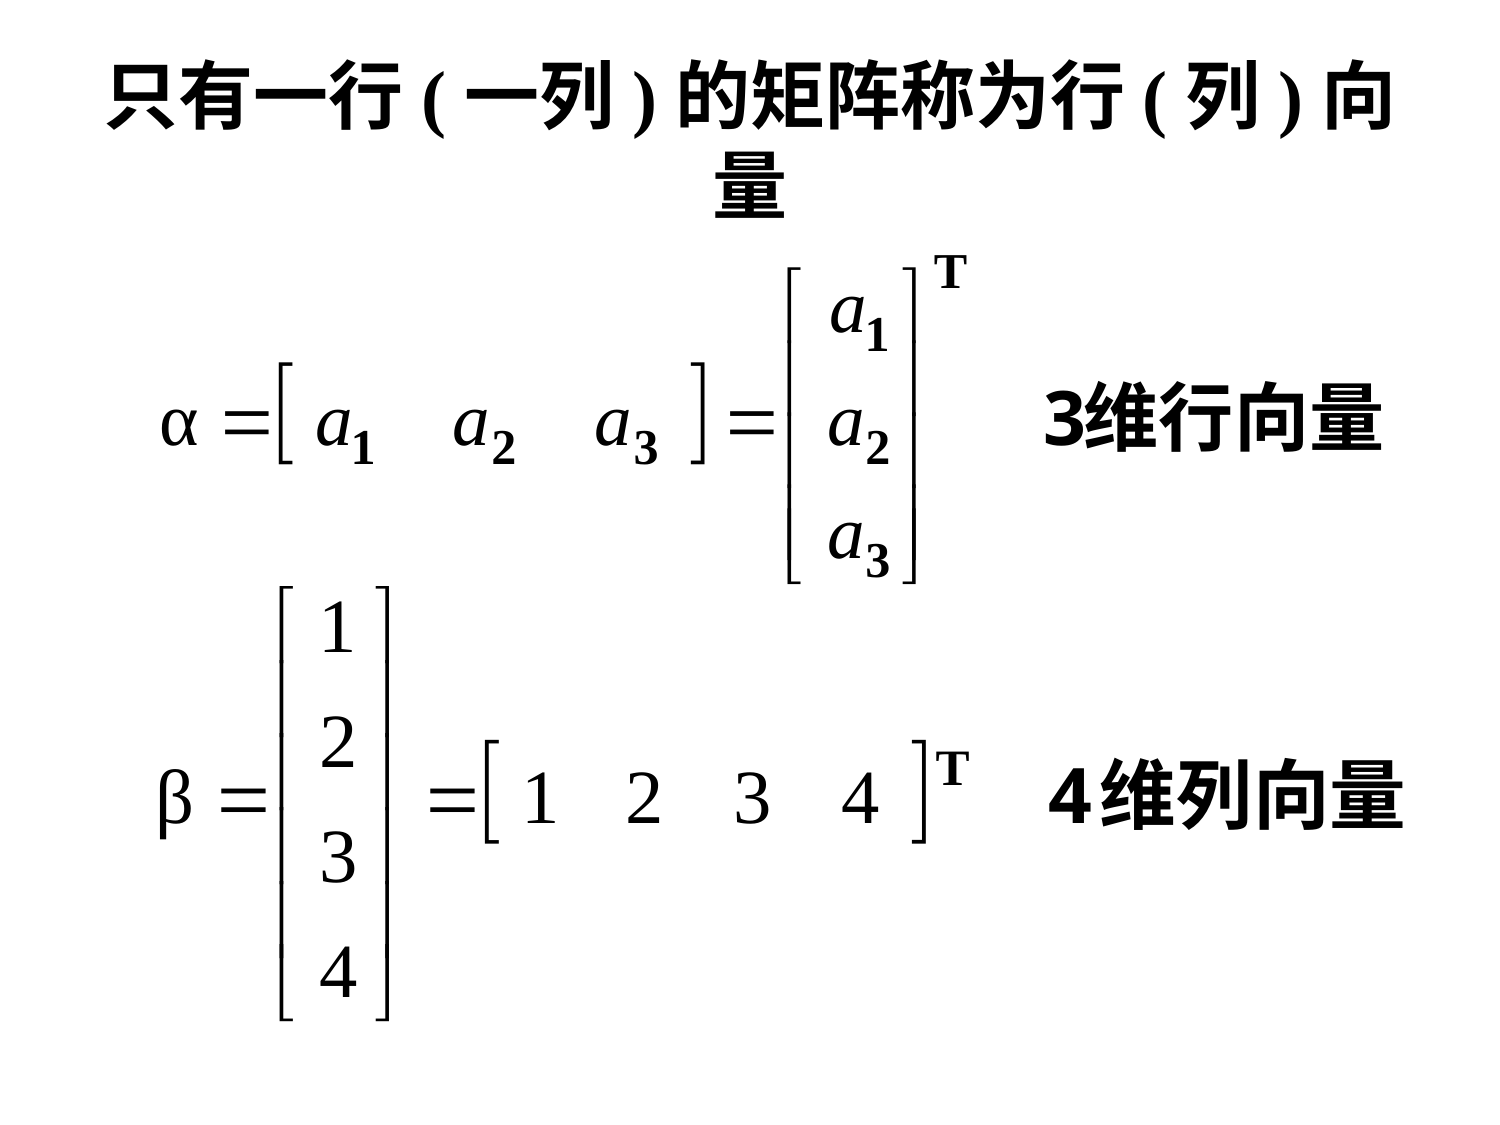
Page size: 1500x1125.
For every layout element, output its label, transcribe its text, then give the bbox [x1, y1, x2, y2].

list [135, 231, 1403, 603]
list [147, 573, 1427, 1035]
title 只有一行(一列)的矩阵称为行(列)向量 [75, 45, 1425, 233]
